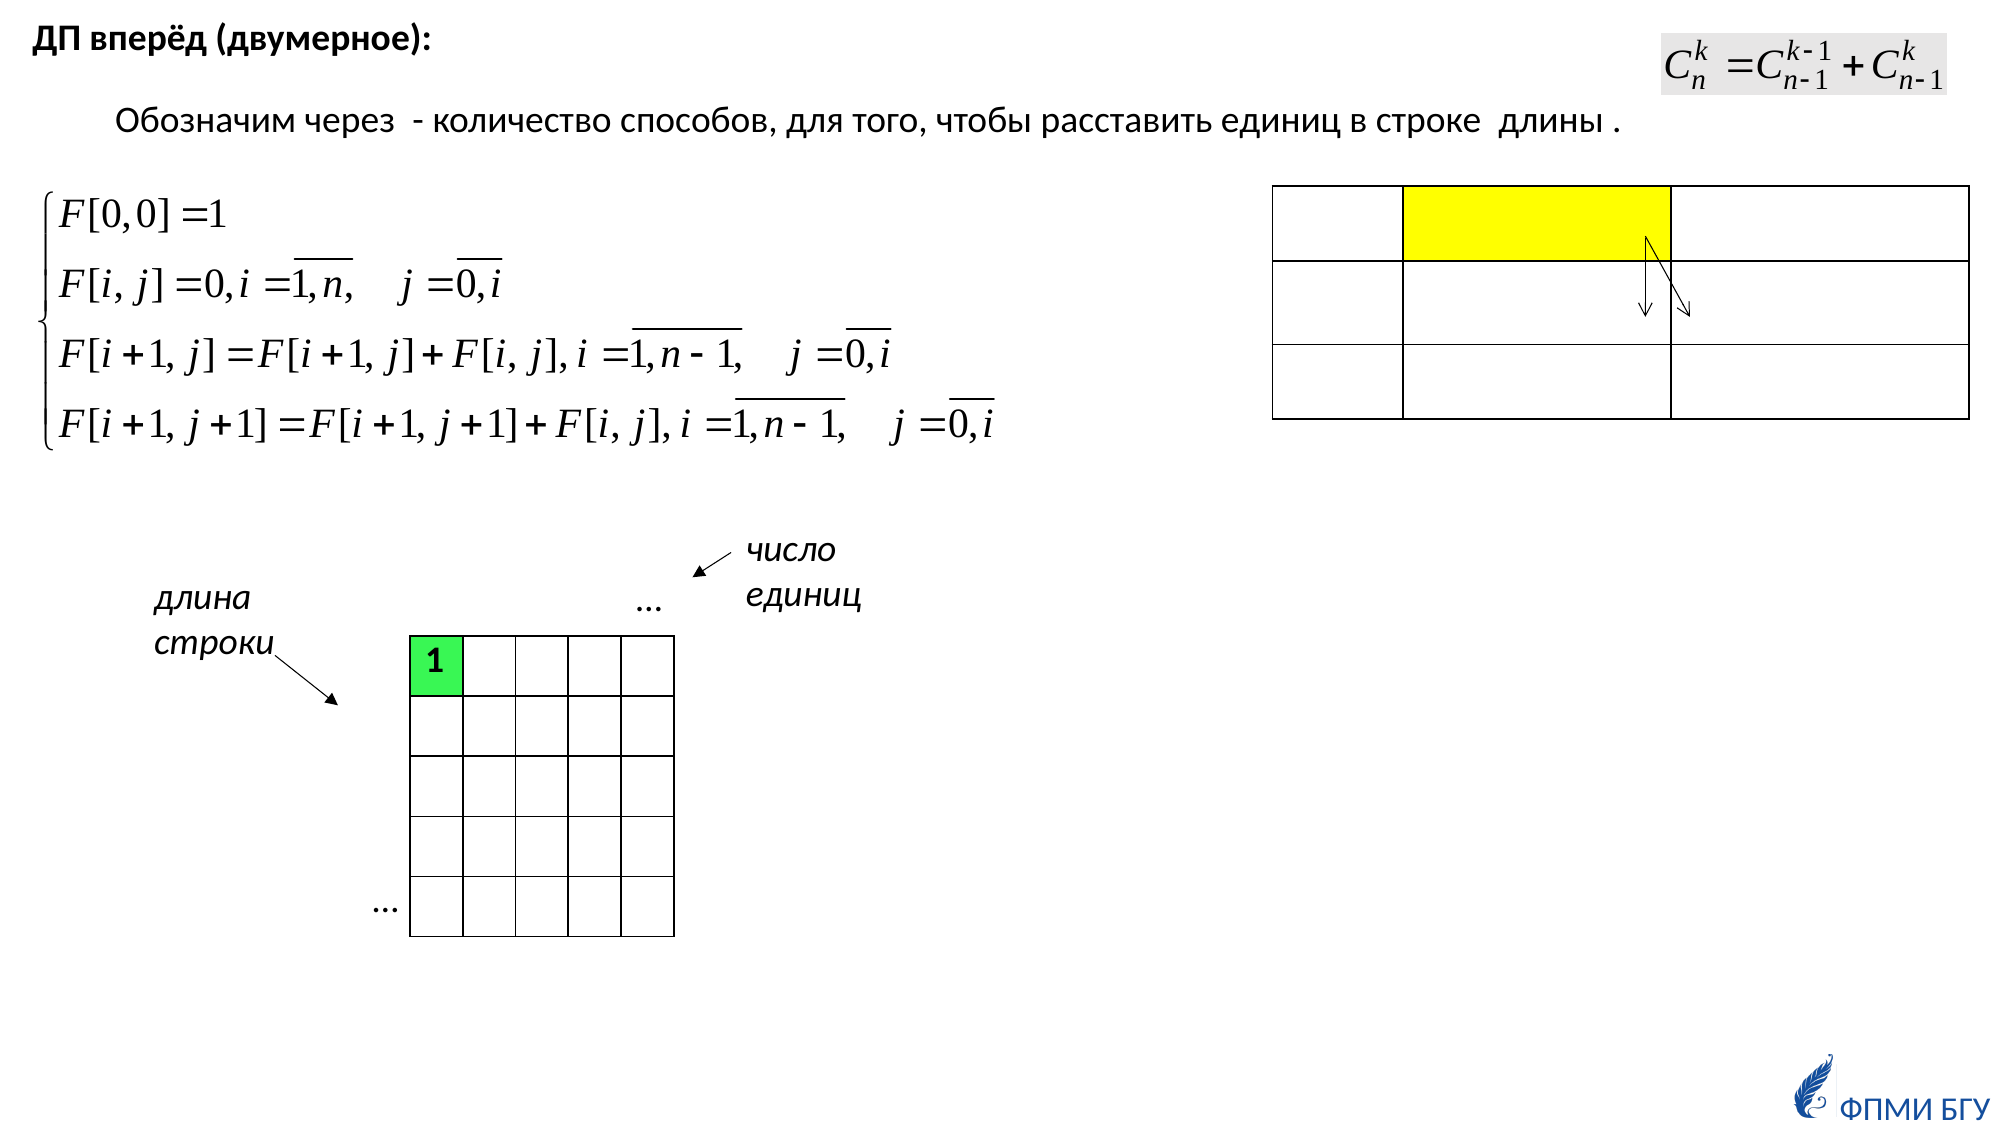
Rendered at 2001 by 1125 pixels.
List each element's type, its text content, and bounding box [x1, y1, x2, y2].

picture [1793, 1053, 1837, 1118]
text_box число единиц [731, 516, 917, 622]
text_box ФПМИ БГУ [1830, 1087, 2000, 1125]
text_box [31, 186, 1000, 457]
text_box ДП вперёд (двумерное): [17, 5, 448, 65]
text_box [1661, 32, 1947, 96]
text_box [1645, 236, 1690, 317]
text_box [274, 655, 338, 706]
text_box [692, 552, 732, 578]
text_box длина строки [139, 564, 319, 670]
